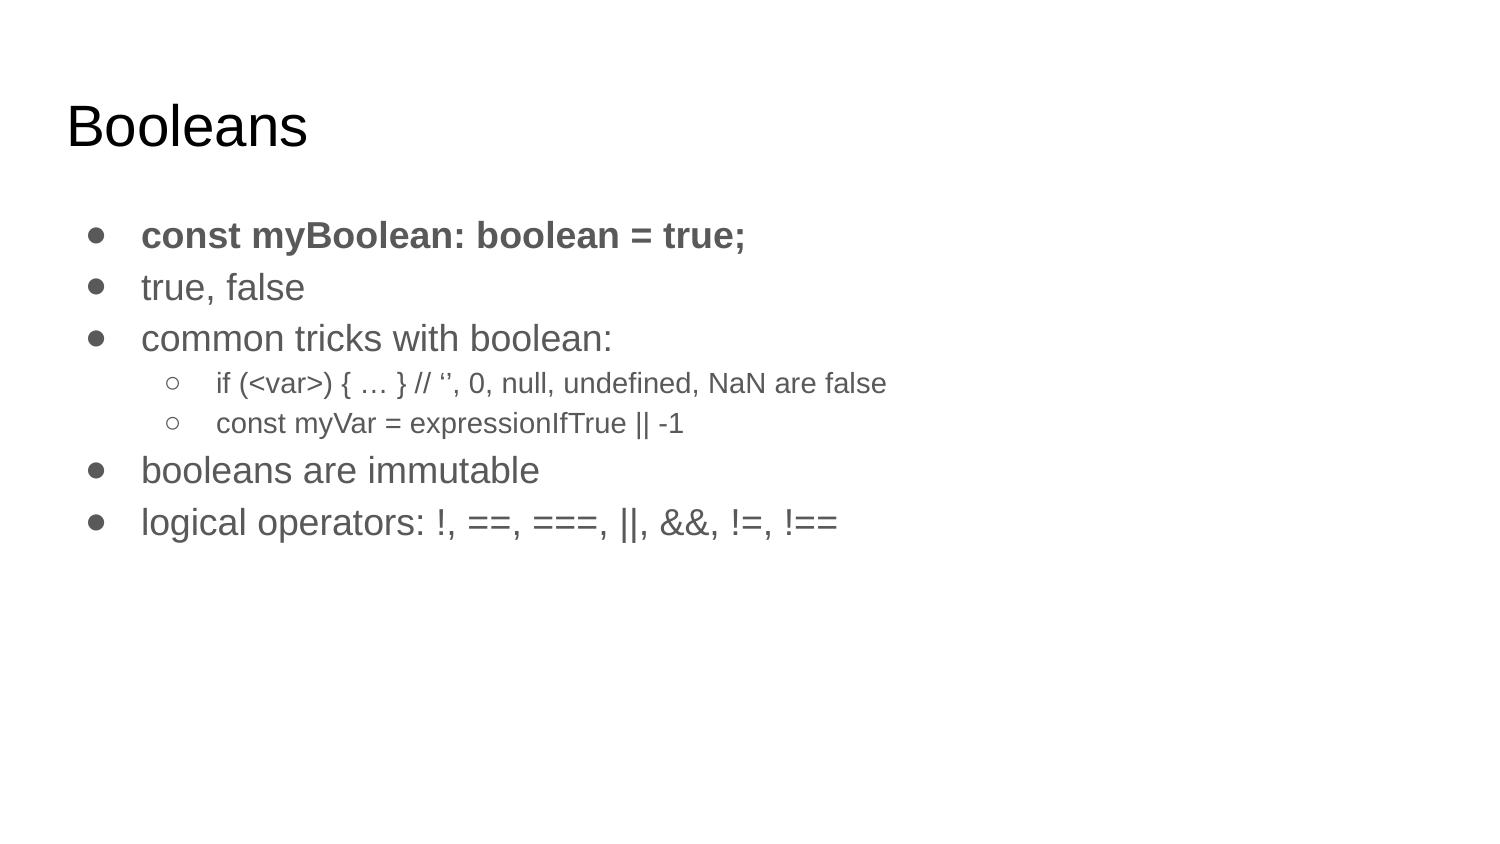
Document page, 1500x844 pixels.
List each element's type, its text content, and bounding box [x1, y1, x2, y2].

text_box const myBoolean: boolean = true; true, false common tricks with boolean: if (<var>) { … } // ‘’, 0, null, undefined, NaN are false const myVar = expressionIfTrue || -1 booleans are immutable logical operators: !, ==, ===, ||, &&, !=, !== [51, 188, 1449, 750]
text_box Booleans [51, 72, 1449, 167]
